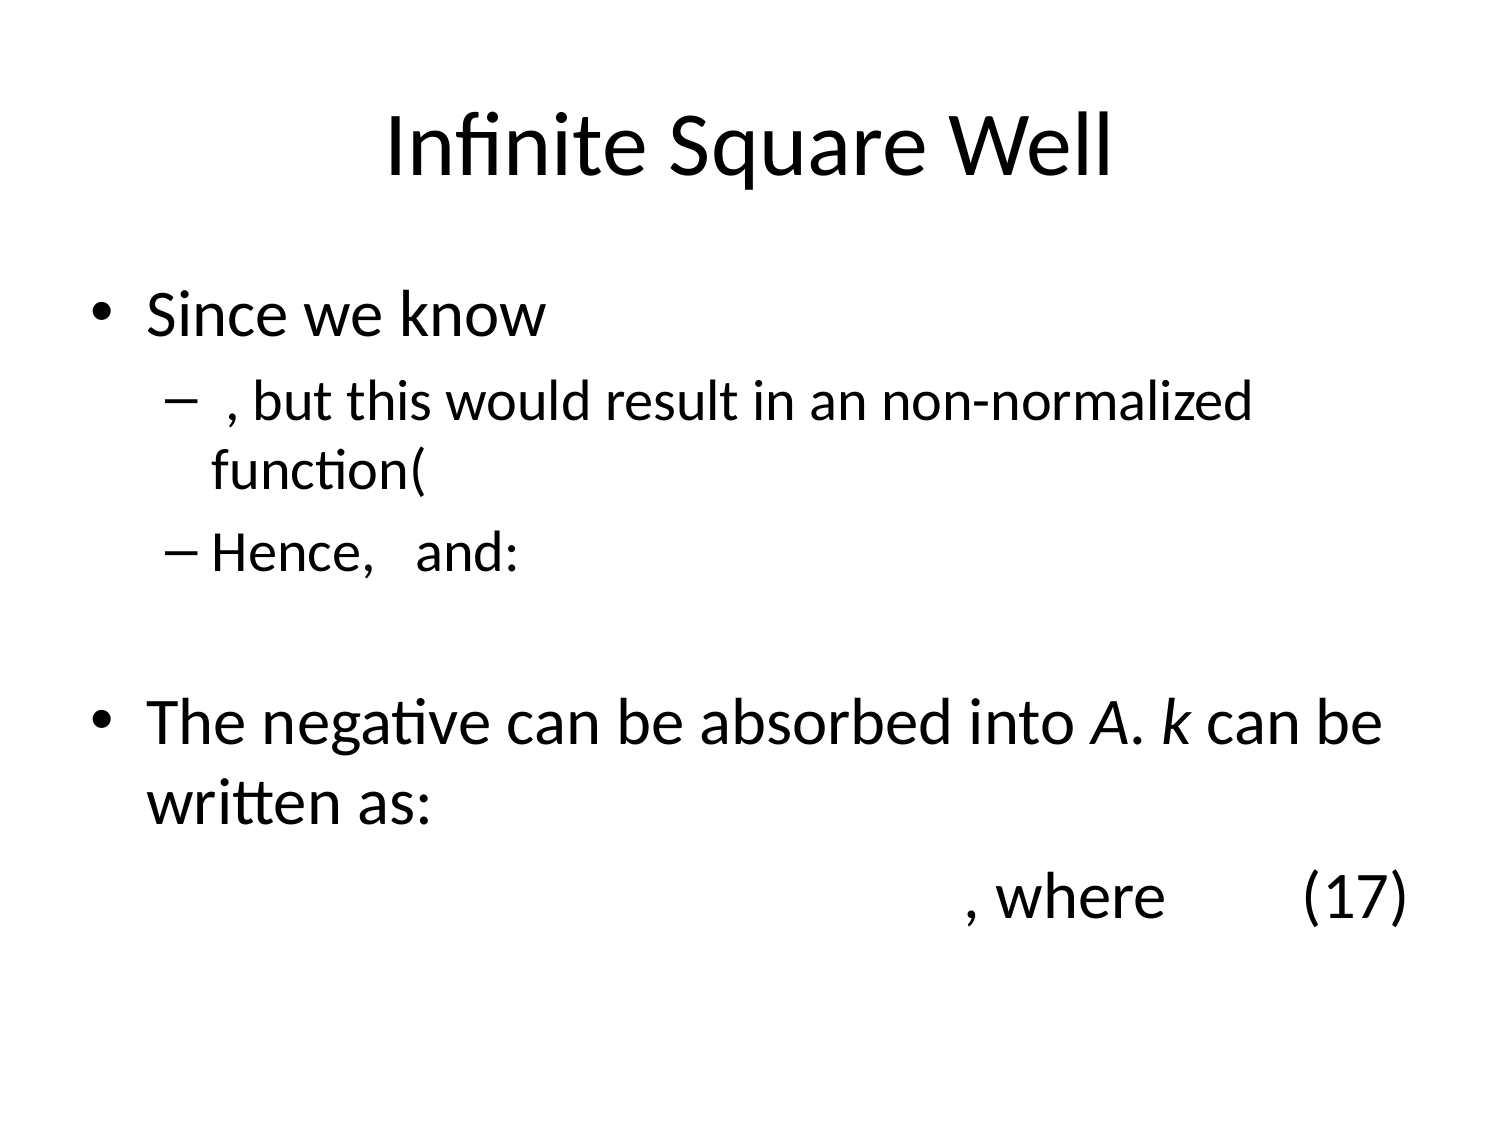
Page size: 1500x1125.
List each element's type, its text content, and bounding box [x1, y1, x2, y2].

title Infinite Square Well [75, 45, 1425, 233]
